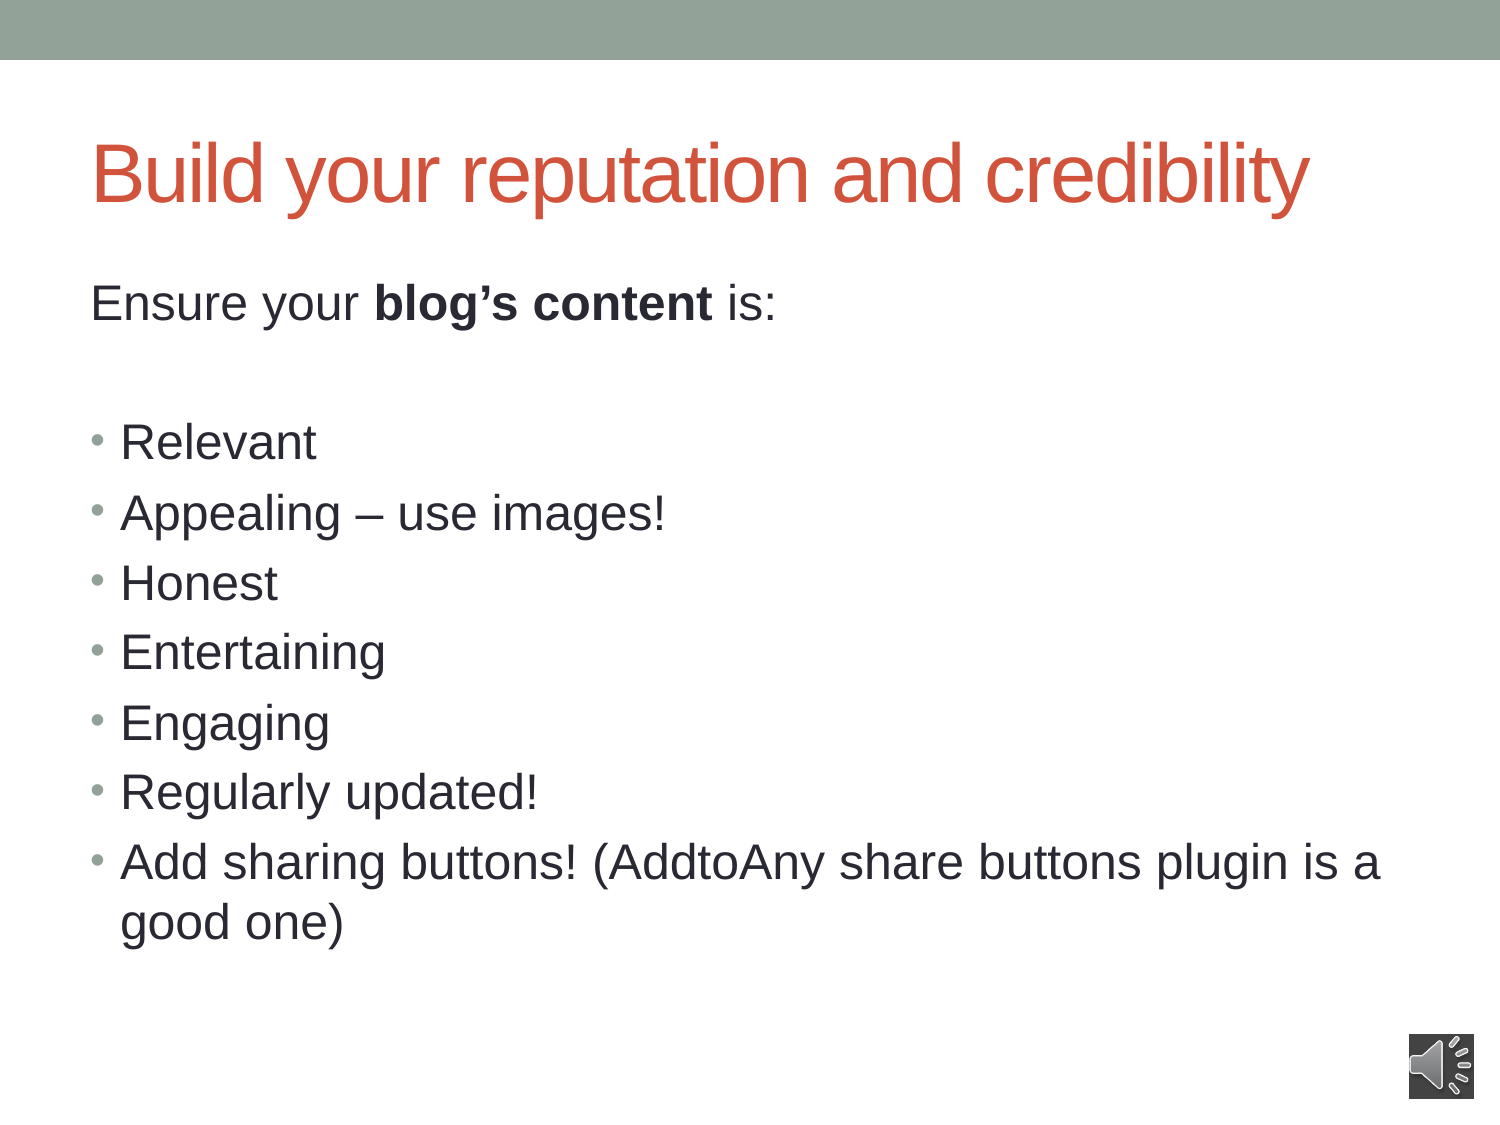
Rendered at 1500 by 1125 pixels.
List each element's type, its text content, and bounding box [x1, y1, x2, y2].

list Ensure your blog’s content is: Relevant Appealing – use images! Honest Entertaining Engaging Regularly updated! Add sharing buttons! (AddtoAny share buttons plugin is a good one) [75, 262, 1425, 1063]
picture [1408, 1033, 1476, 1101]
title Build your reputation and credibility [75, 87, 1425, 250]
